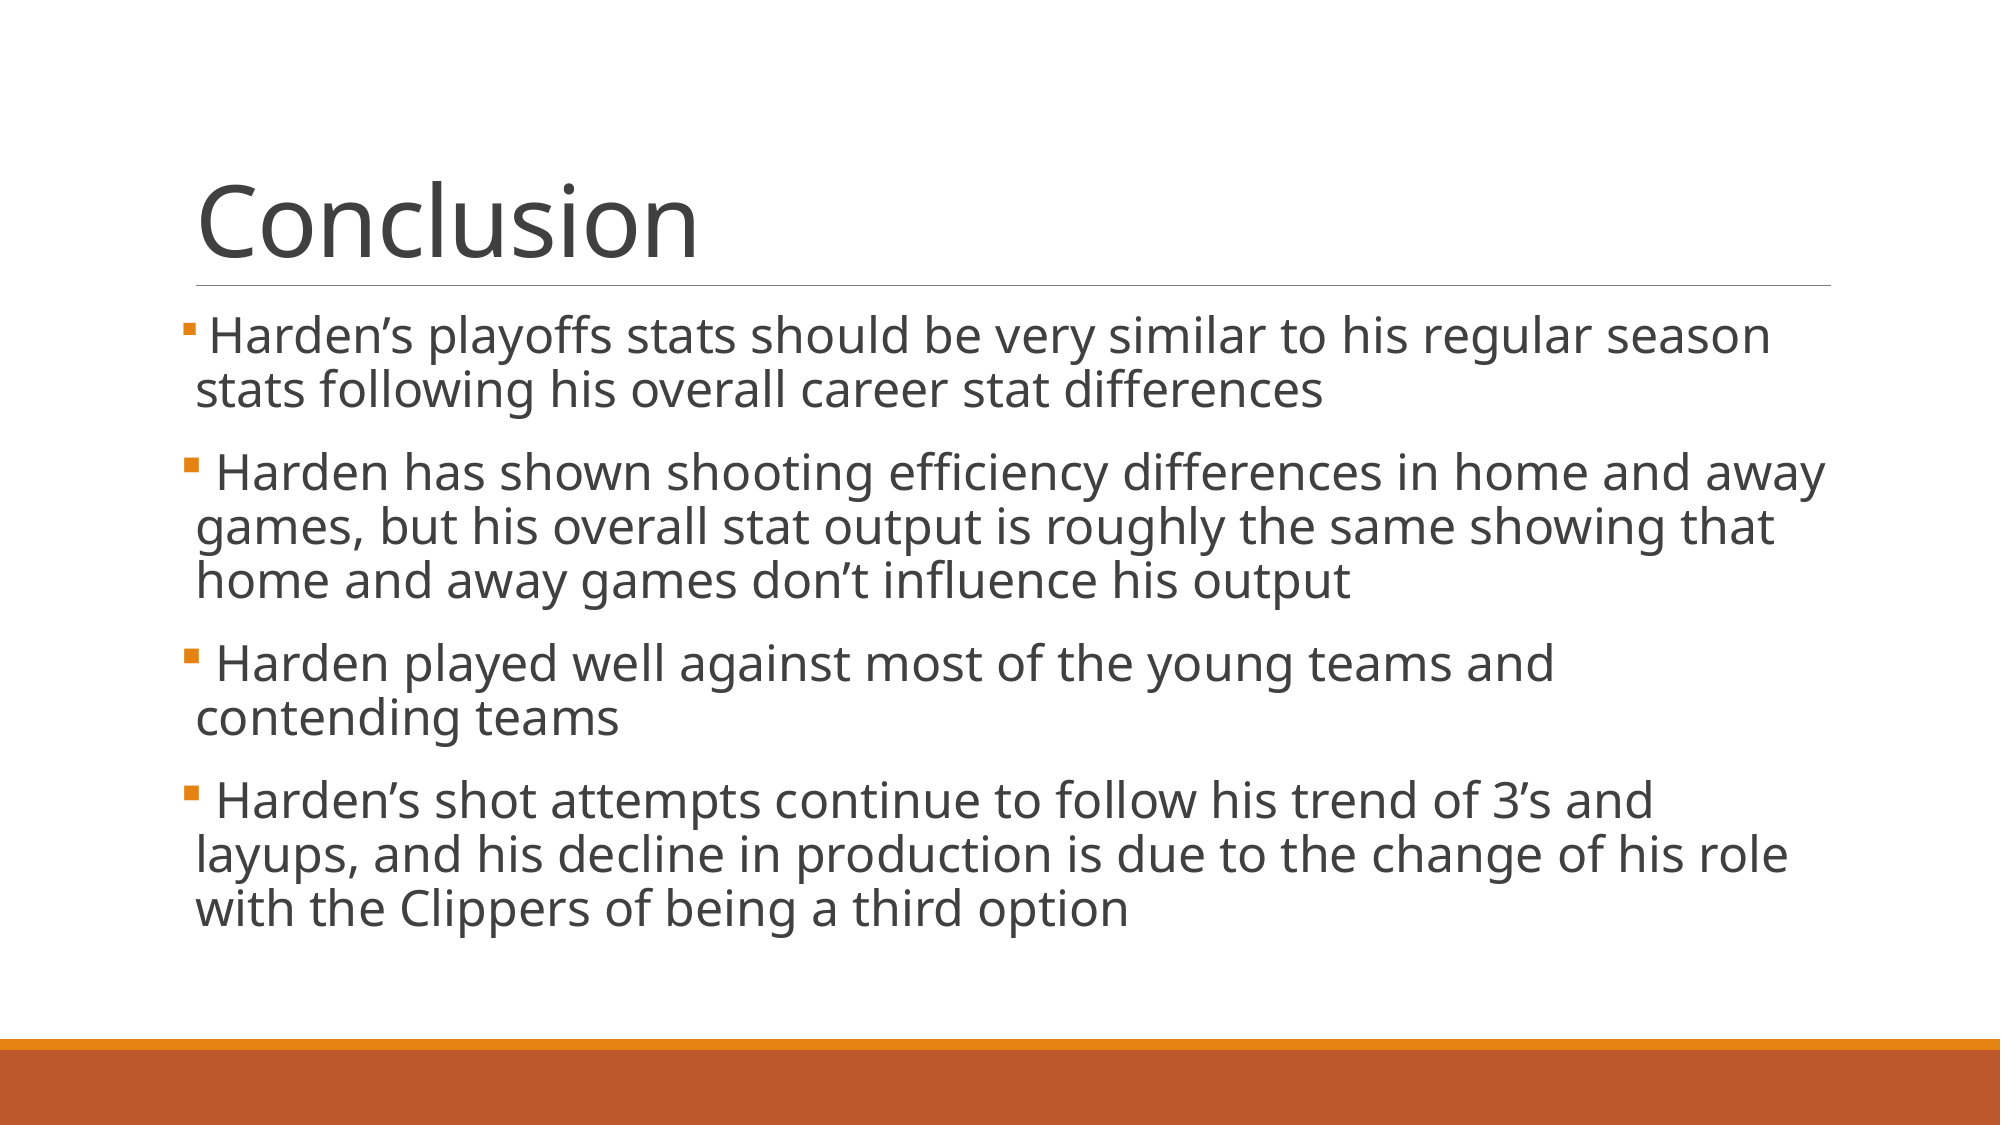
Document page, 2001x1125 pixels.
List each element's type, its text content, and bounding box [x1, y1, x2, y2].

list Harden’s playoffs stats should be very similar to his regular season stats following his overall career stat differences Harden has shown shooting efficiency differences in home and away games, but his overall stat output is roughly the same showing that home and away games don’t influence his output Harden played well against most of the young teams and contending teams Harden’s shot attempts continue to follow his trend of 3’s and layups, and his decline in production is due to the change of his role with the Clippers of being a third option [180, 302, 1830, 963]
title Conclusion [180, 47, 1830, 285]
